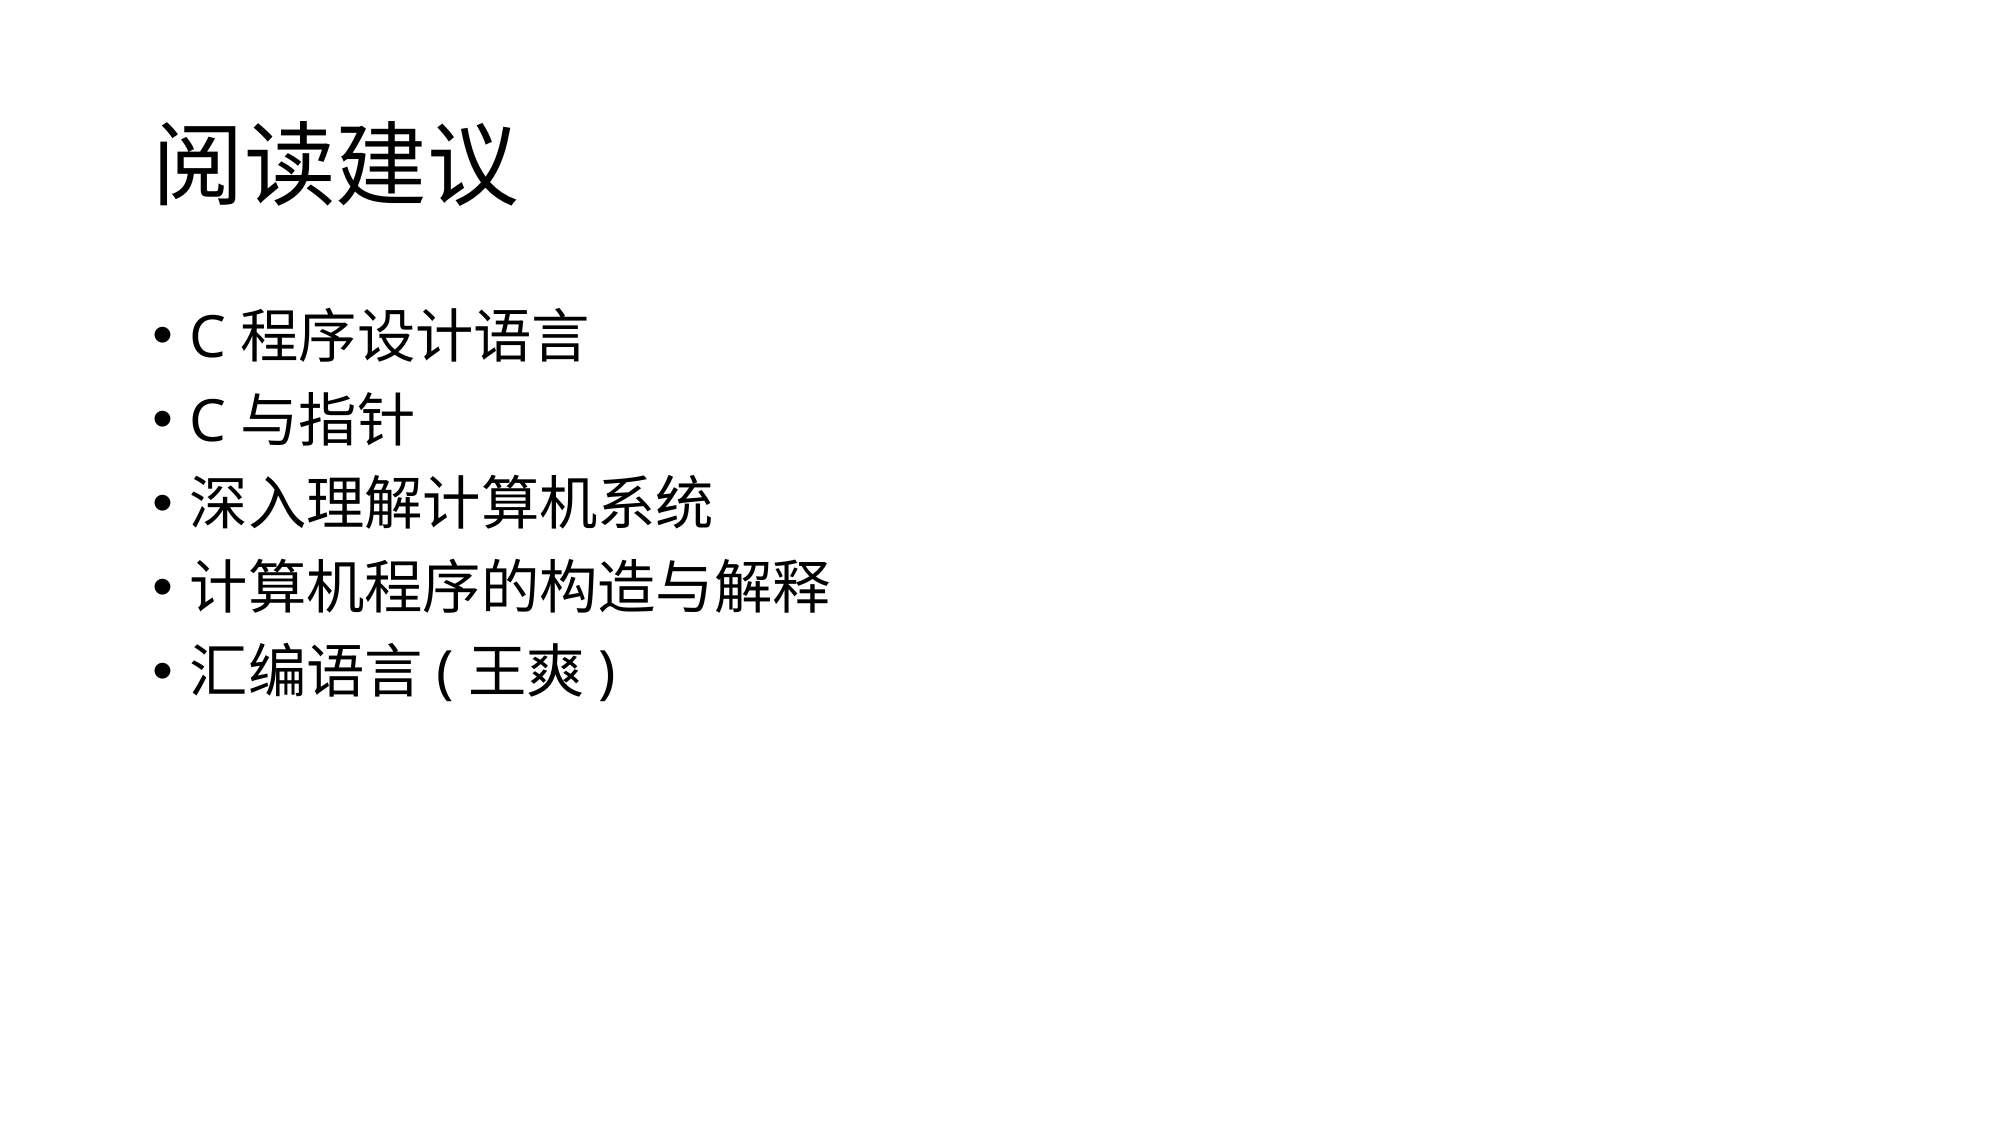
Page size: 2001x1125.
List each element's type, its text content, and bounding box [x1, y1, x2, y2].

list C程序设计语言 C与指针 深入理解计算机系统 计算机程序的构造与解释 汇编语言(王爽) [137, 299, 1863, 1014]
title 阅读建议 [137, 59, 1863, 278]
